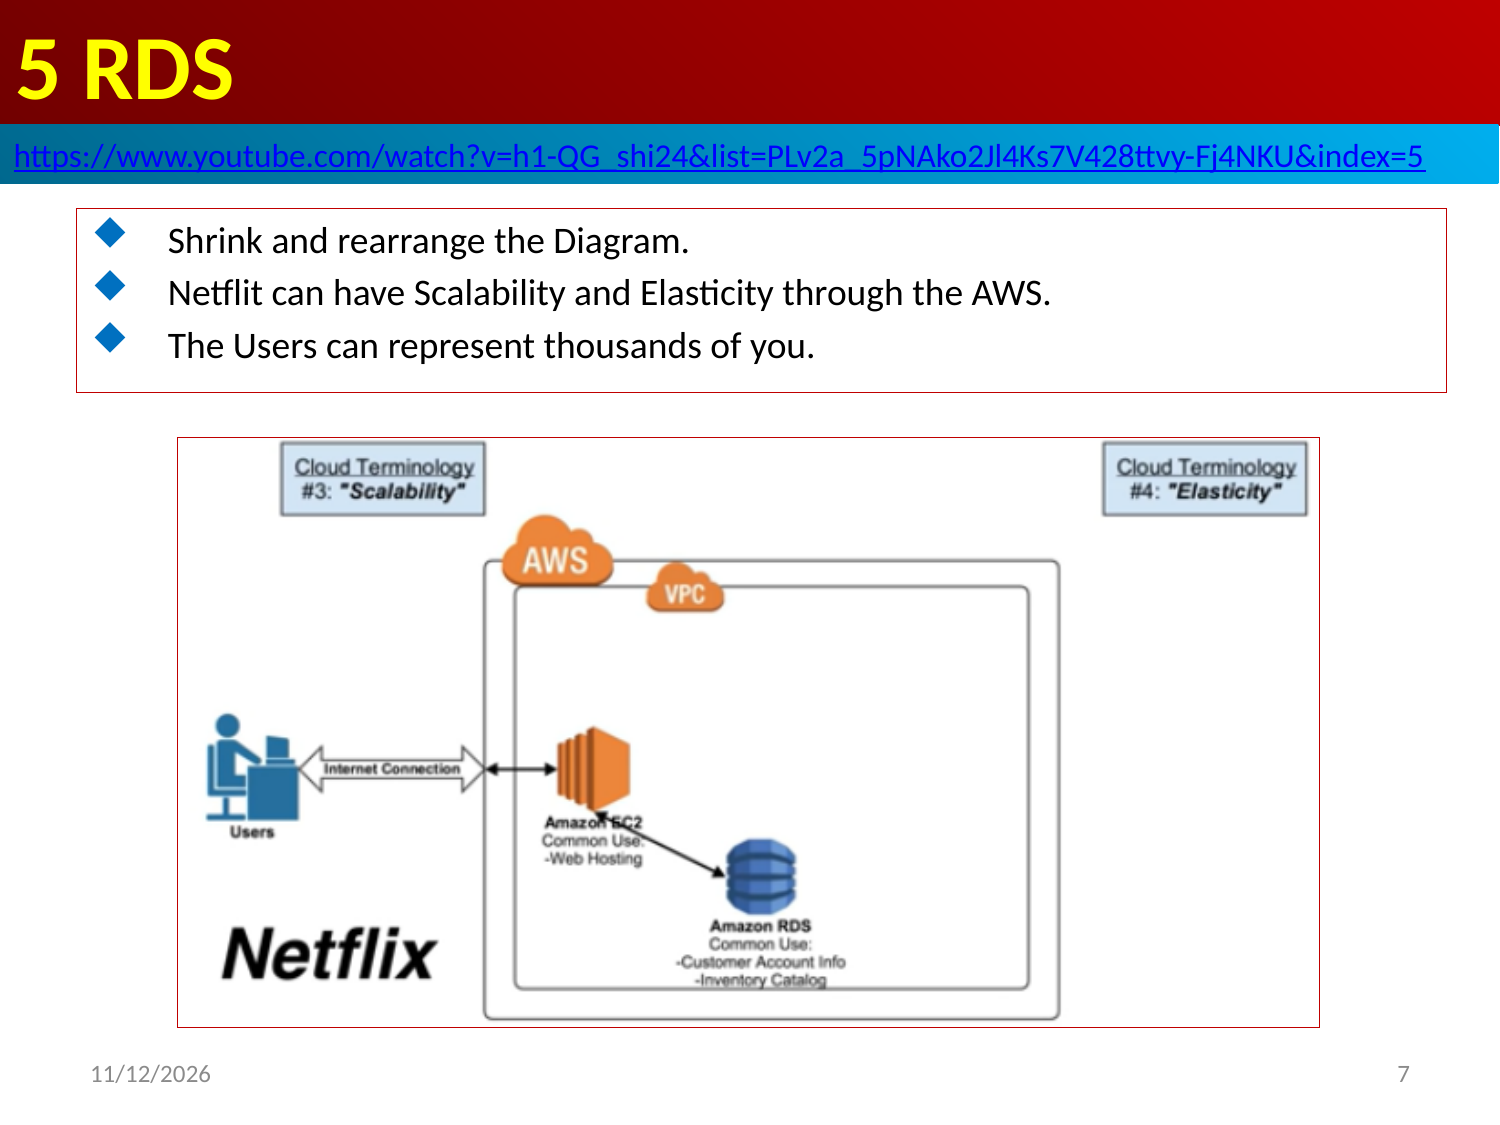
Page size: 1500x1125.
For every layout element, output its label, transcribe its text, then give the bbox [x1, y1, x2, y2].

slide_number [75, 1042, 425, 1103]
text_box https://www.youtube.com/watch?v=h1-QG_shi24&list=PLv2a_5pNAko2Jl4Ks7V428ttvy-Fj4NKU&index=5 [0, 124, 1499, 184]
subtitle Shrink and rearrange the Diagram. Netflit can have Scalability and Elasticity through the AWS. The Users can represent thousands of you. [76, 208, 1447, 393]
slide_number 7 [1074, 1042, 1425, 1103]
title 5 RDS [0, 0, 1500, 126]
picture [177, 437, 1320, 1028]
